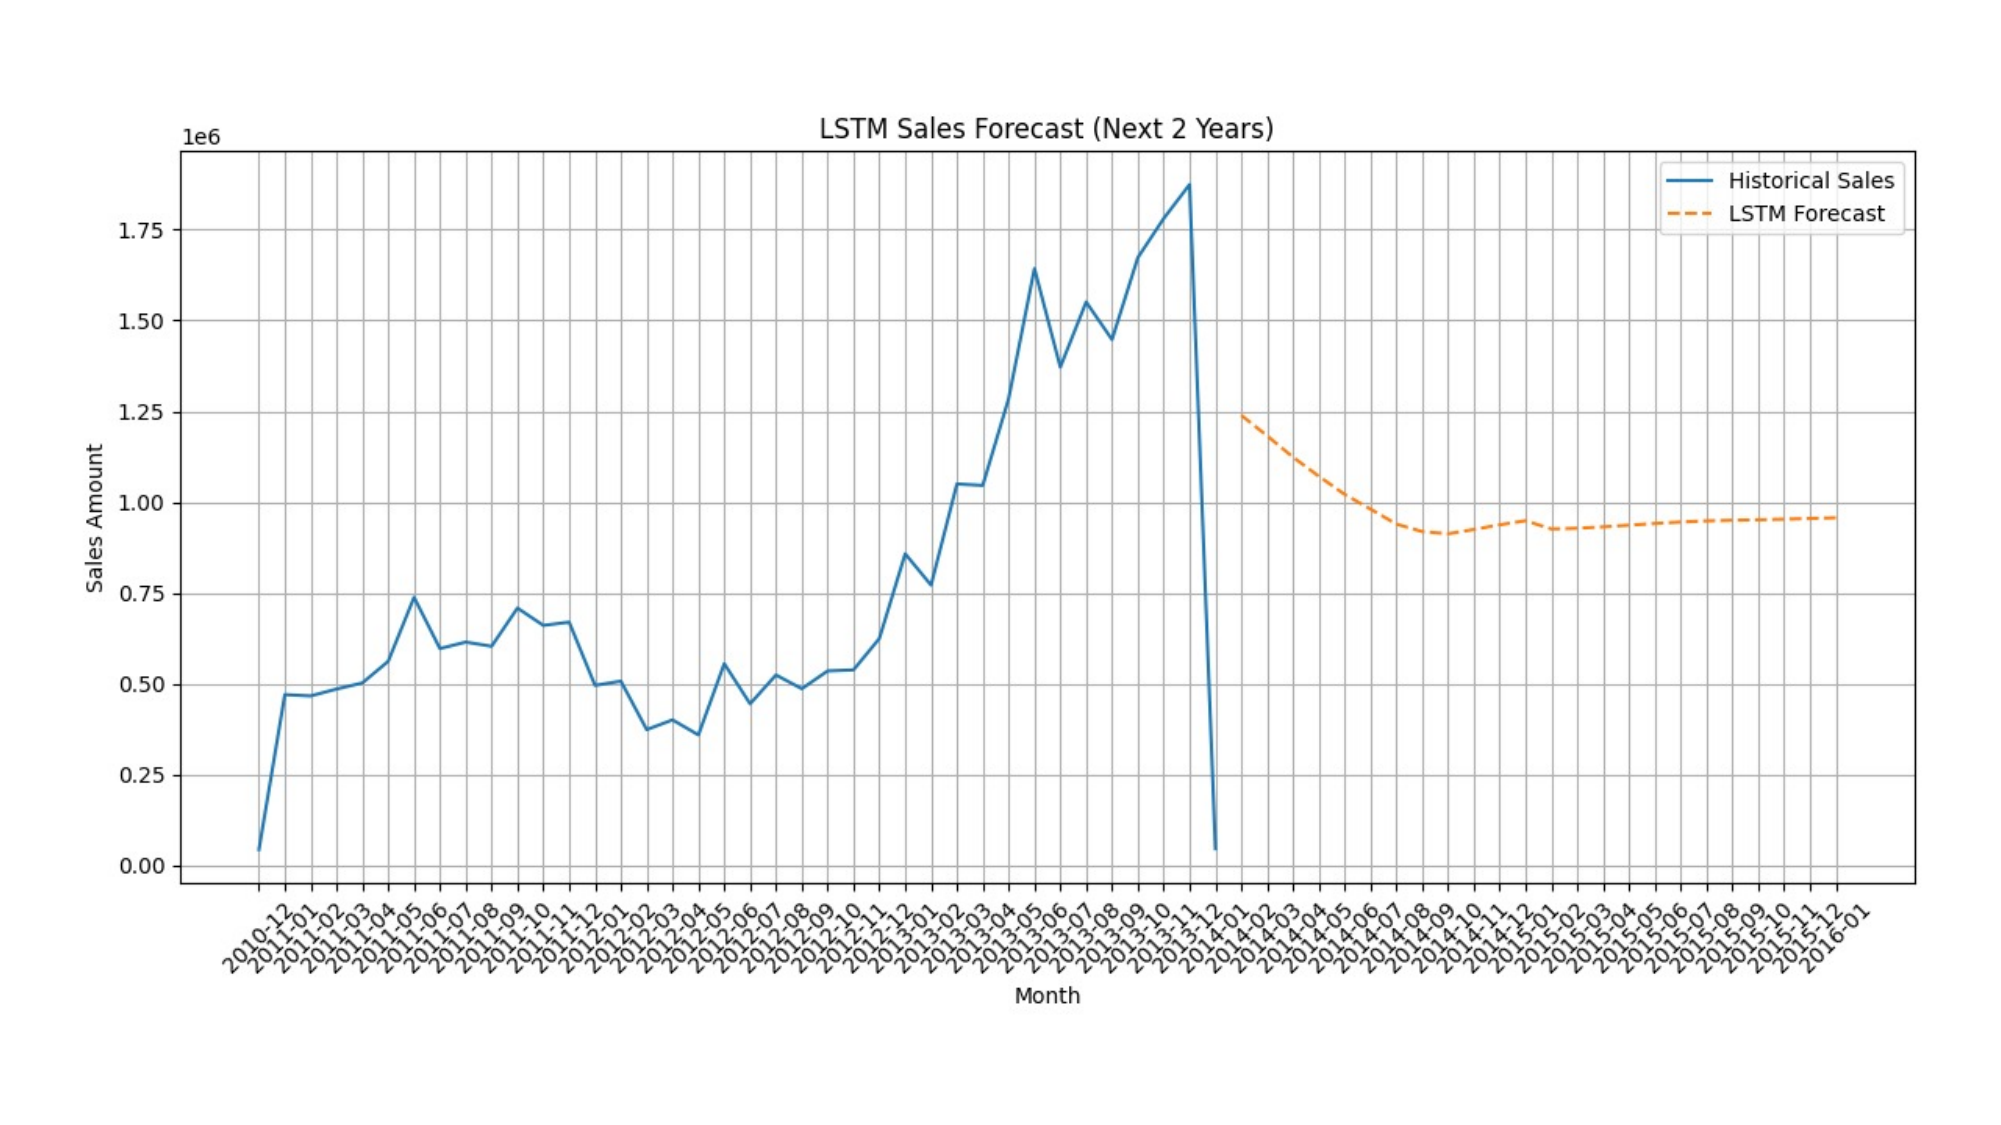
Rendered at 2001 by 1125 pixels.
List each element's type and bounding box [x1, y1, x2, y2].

picture [71, 101, 1929, 1024]
